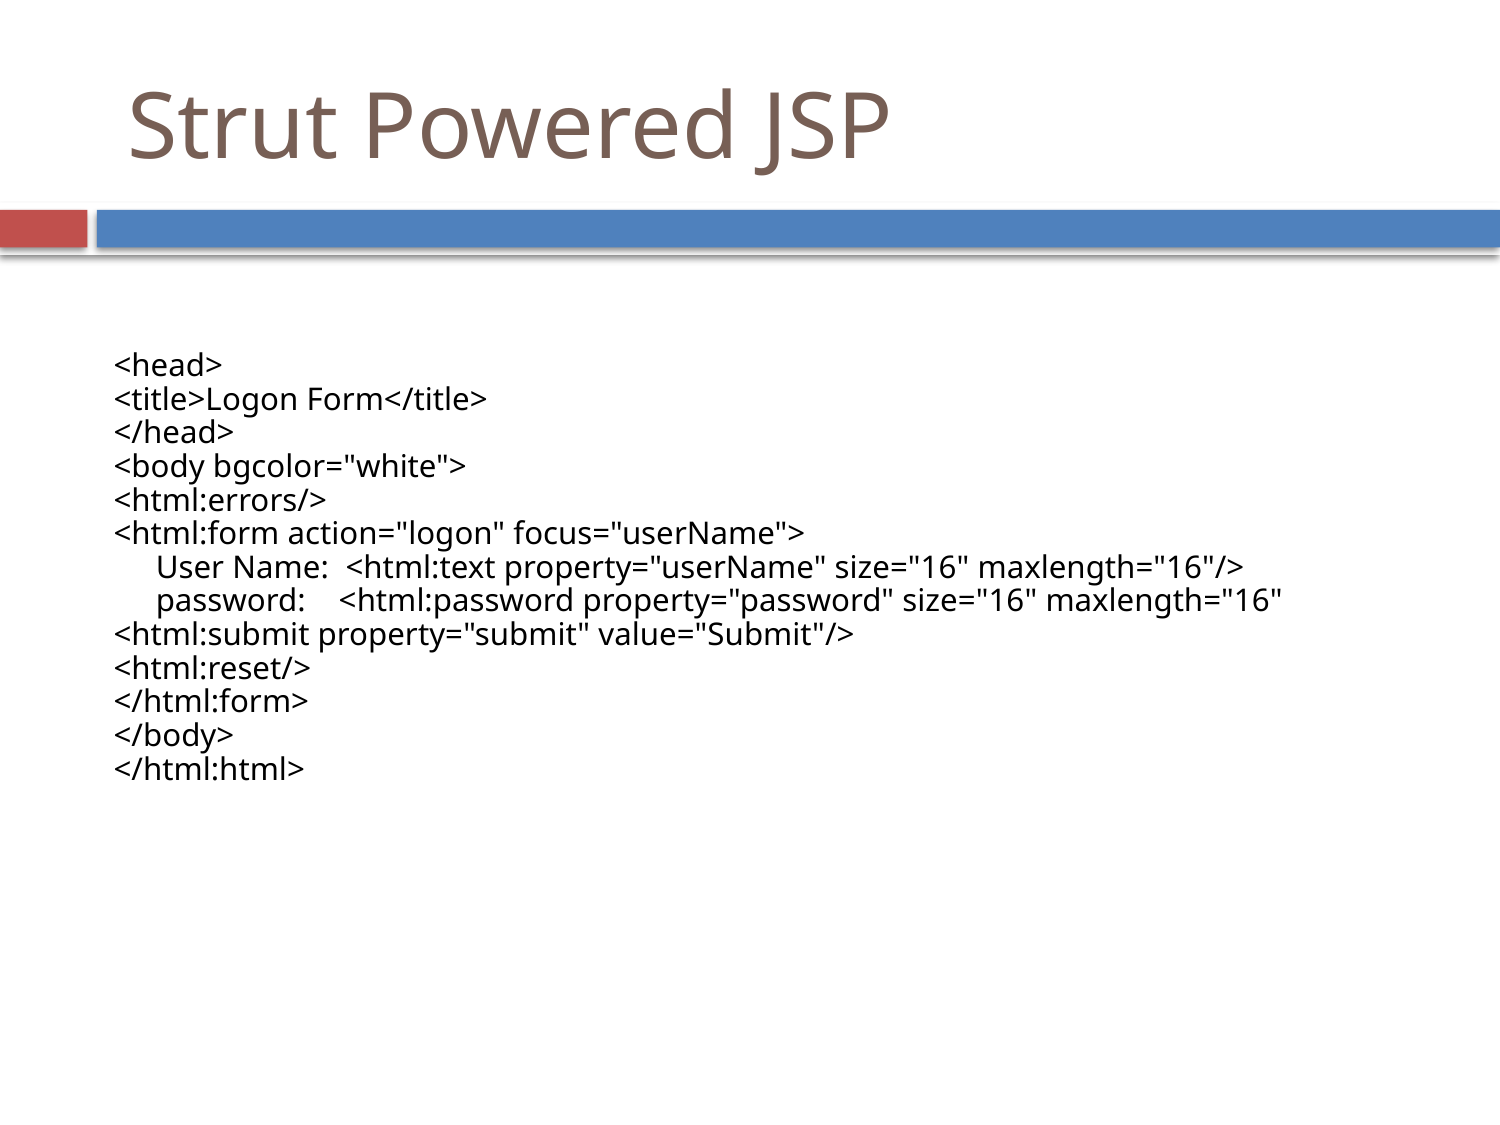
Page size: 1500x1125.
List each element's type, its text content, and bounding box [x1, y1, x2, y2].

text_box <head> <title>Logon Form</title> </head> <body bgcolor="white"> <html:errors/> <html:form action="logon" focus="userName"> User Name: <html:text property="userName" size="16" maxlength="16"/> password: <html:password property="password" size="16" maxlength="16" <html:submit property="submit" value="Submit"/> <html:reset/> </html:form> </body> </html:html> [98, 269, 1435, 1068]
text_box Strut Powered JSP [112, 28, 1388, 216]
